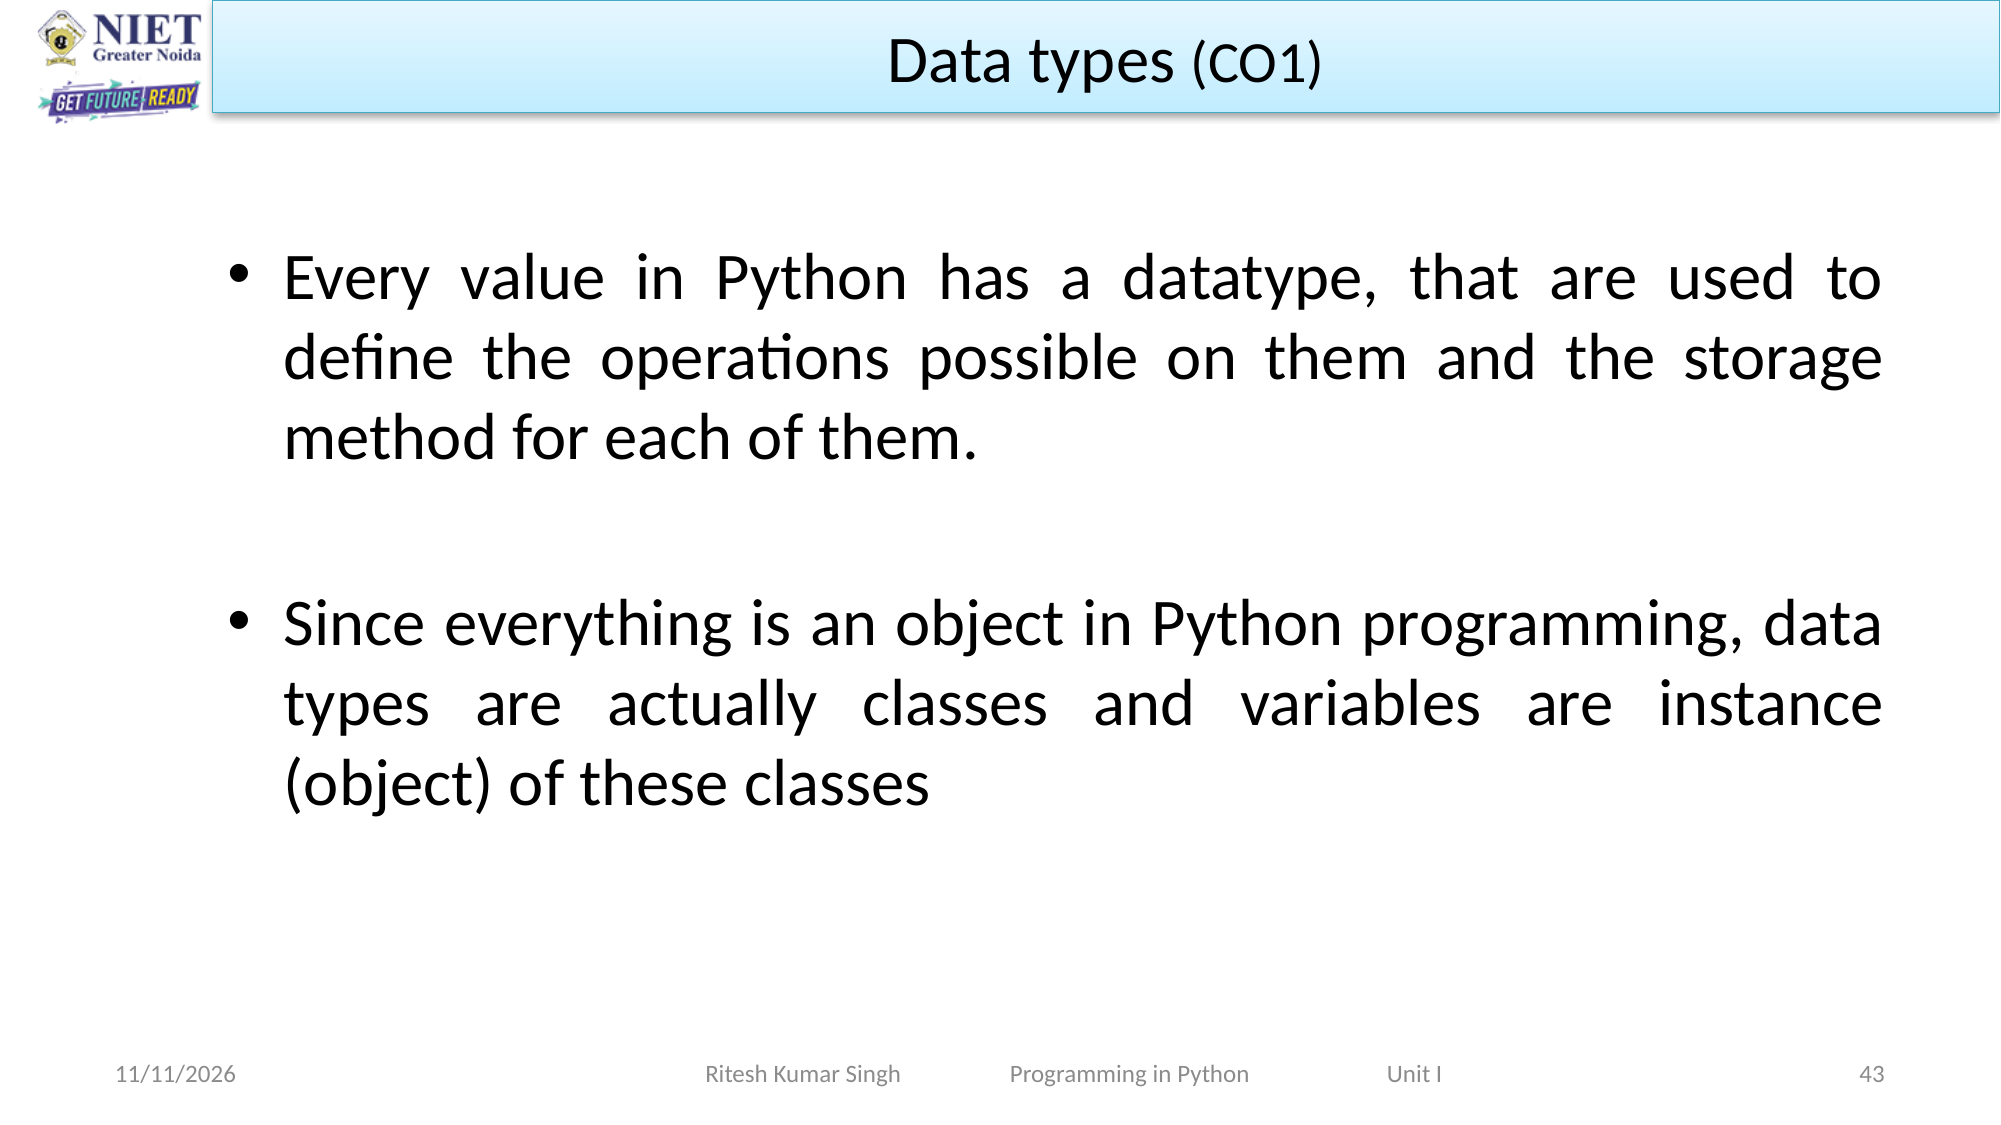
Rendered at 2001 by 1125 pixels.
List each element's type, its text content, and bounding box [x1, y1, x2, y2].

picture [0, 0, 238, 135]
slide_number 43 [1488, 1042, 1900, 1103]
footer Ritesh Kumar Singh Programming in Python Unit I [662, 1042, 1488, 1103]
list Every value in Python has a datatype, that are used to define the operations possible on them and the storage method for each of them. Since everything is an object in Python programming, data types are actually classes and variables are instance (object) of these classes [212, 224, 1900, 1005]
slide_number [99, 1042, 567, 1103]
text_box Data types (CO1) [238, 0, 2000, 113]
